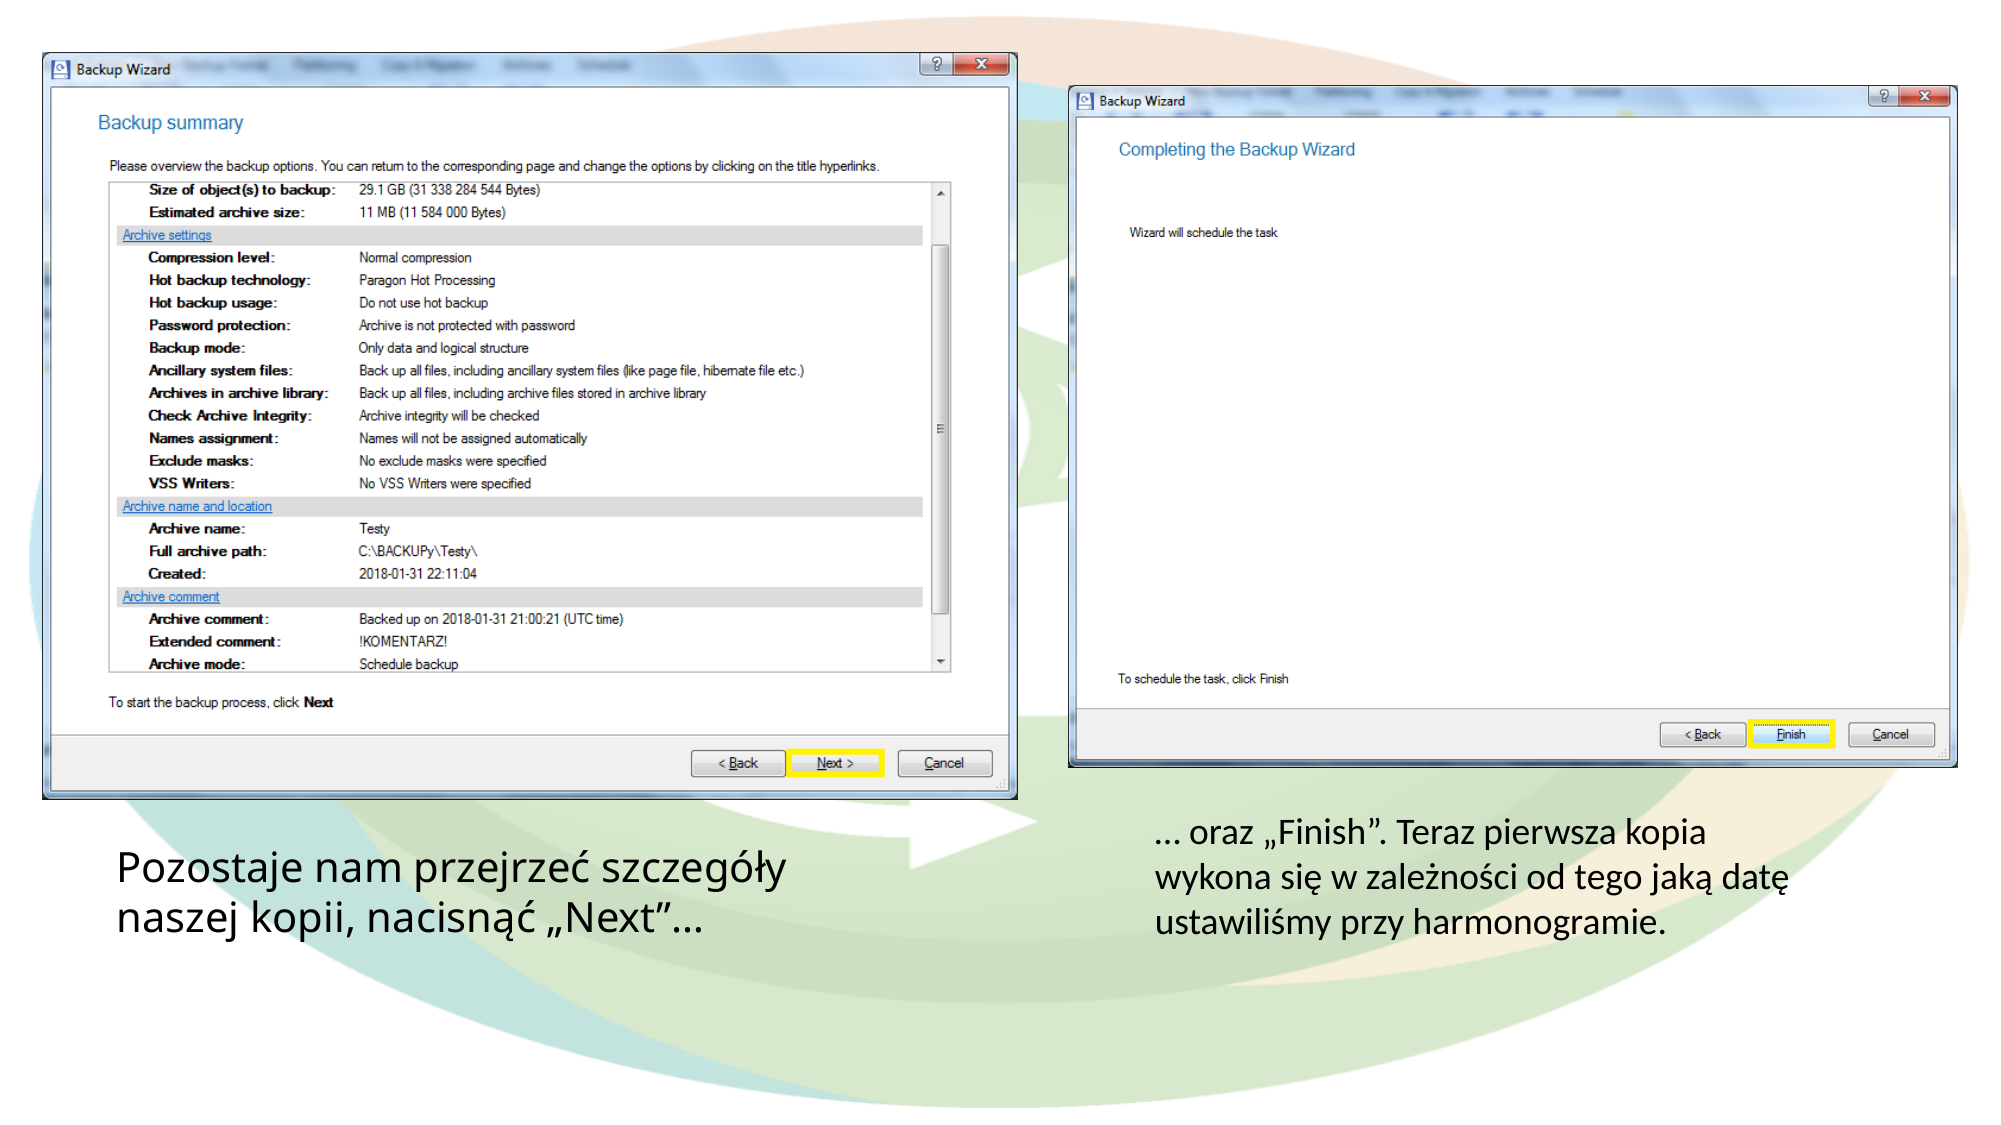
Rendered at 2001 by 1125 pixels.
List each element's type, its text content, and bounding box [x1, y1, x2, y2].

picture [1067, 85, 1958, 768]
text_box Pozostaje nam przejrzeć szczegóły naszej kopii, nacisnąć „Next”… [101, 833, 824, 949]
text_box … oraz „Finish”. Teraz pierwsza kopia wykona się w zależności od tego jaką datę ustawiliśmy przy harmonogramie. [1140, 799, 1844, 950]
picture [42, 52, 1018, 800]
